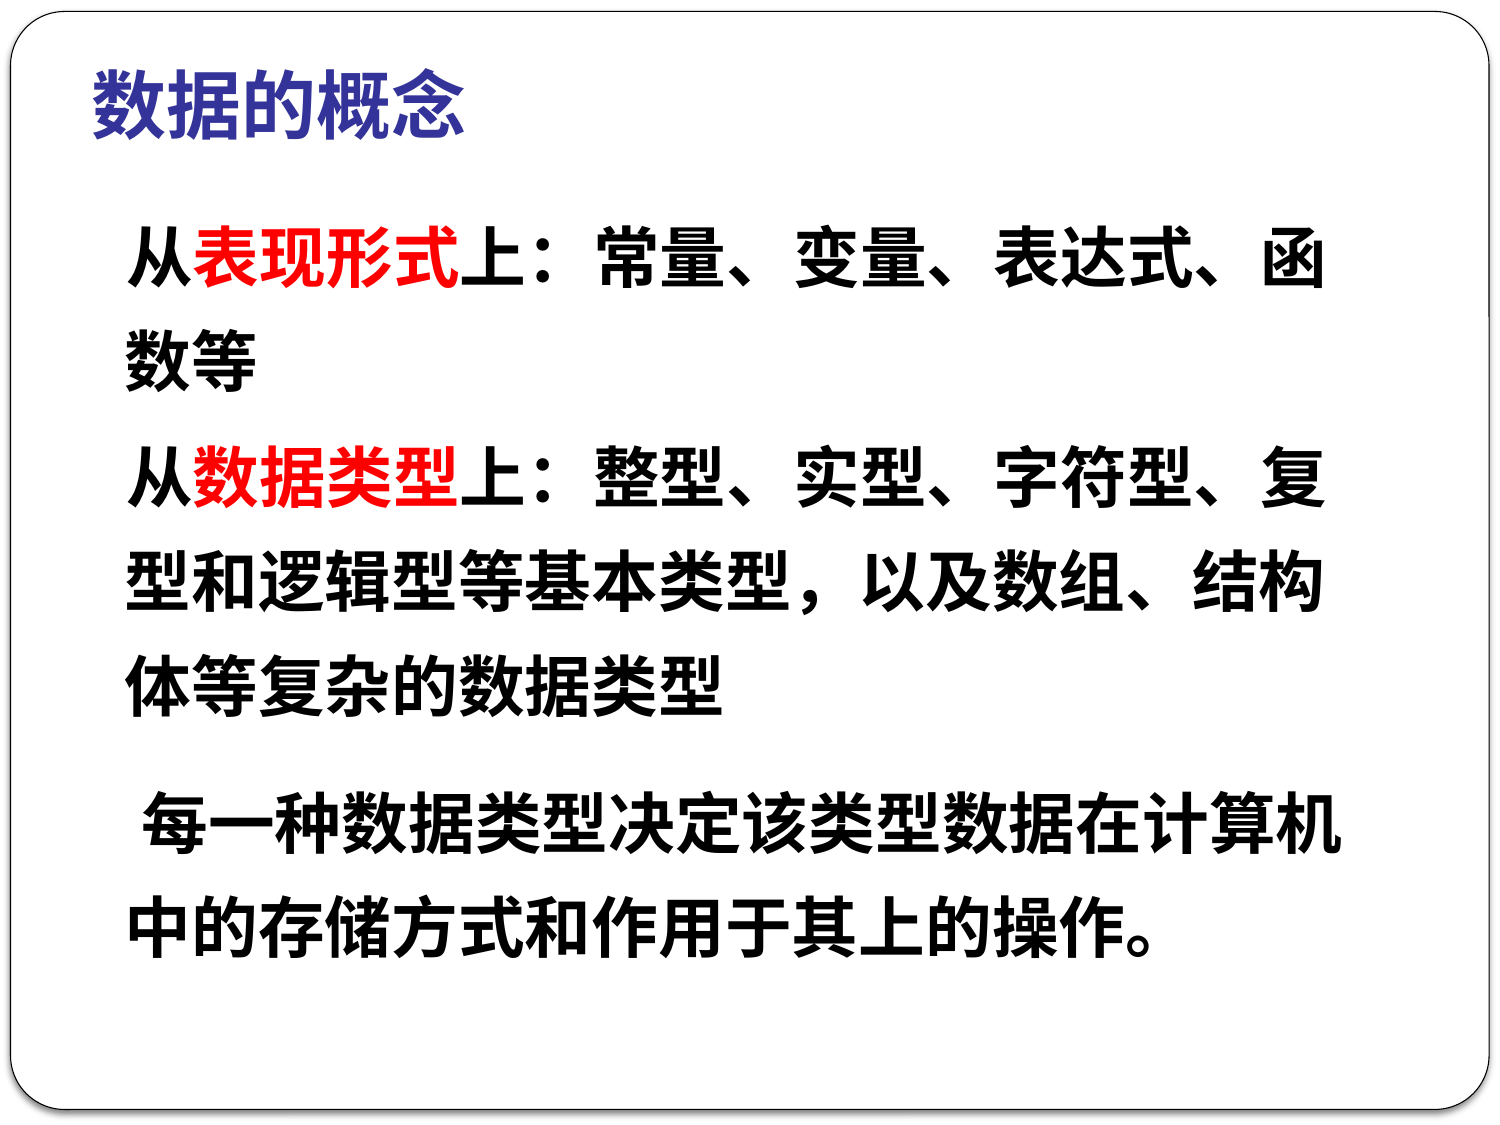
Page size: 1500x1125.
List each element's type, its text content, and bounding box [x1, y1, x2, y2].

title 数据的概念 [76, 0, 1427, 164]
text_box 从表现形式上：常量、变量、表达式、函数等 从数据类型上：整型、实型、字符型、复型和逻辑型等基本类型，以及数组、结构体等复杂的数据类型 每一种数据类型决定该类型数据在计算机中的存储方式和作用于其上的操作。 [64, 184, 1368, 988]
